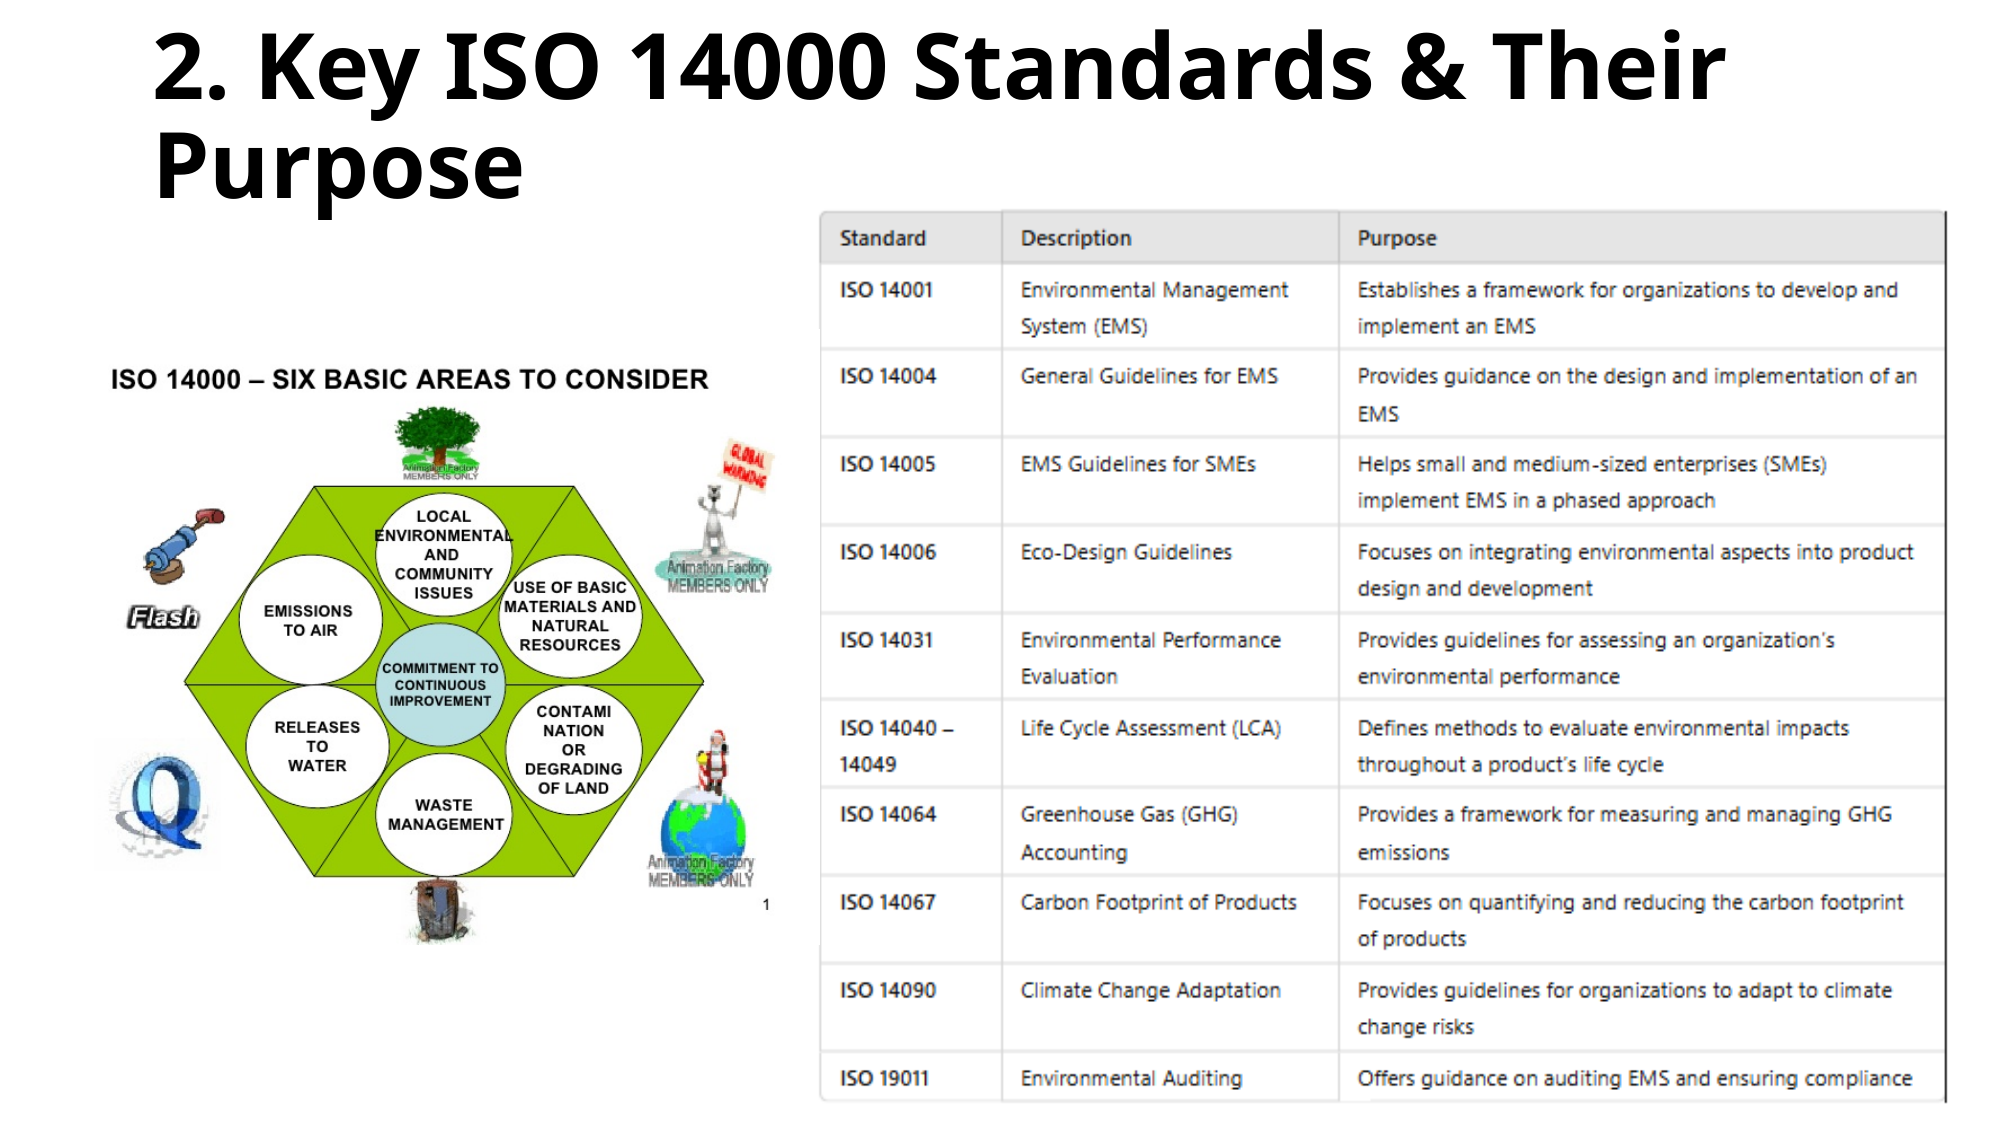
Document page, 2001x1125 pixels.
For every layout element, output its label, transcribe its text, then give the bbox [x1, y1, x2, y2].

picture [0, 202, 1953, 1111]
title 2. Key ISO 14000 Standards & Their Purpose [137, 59, 1863, 179]
